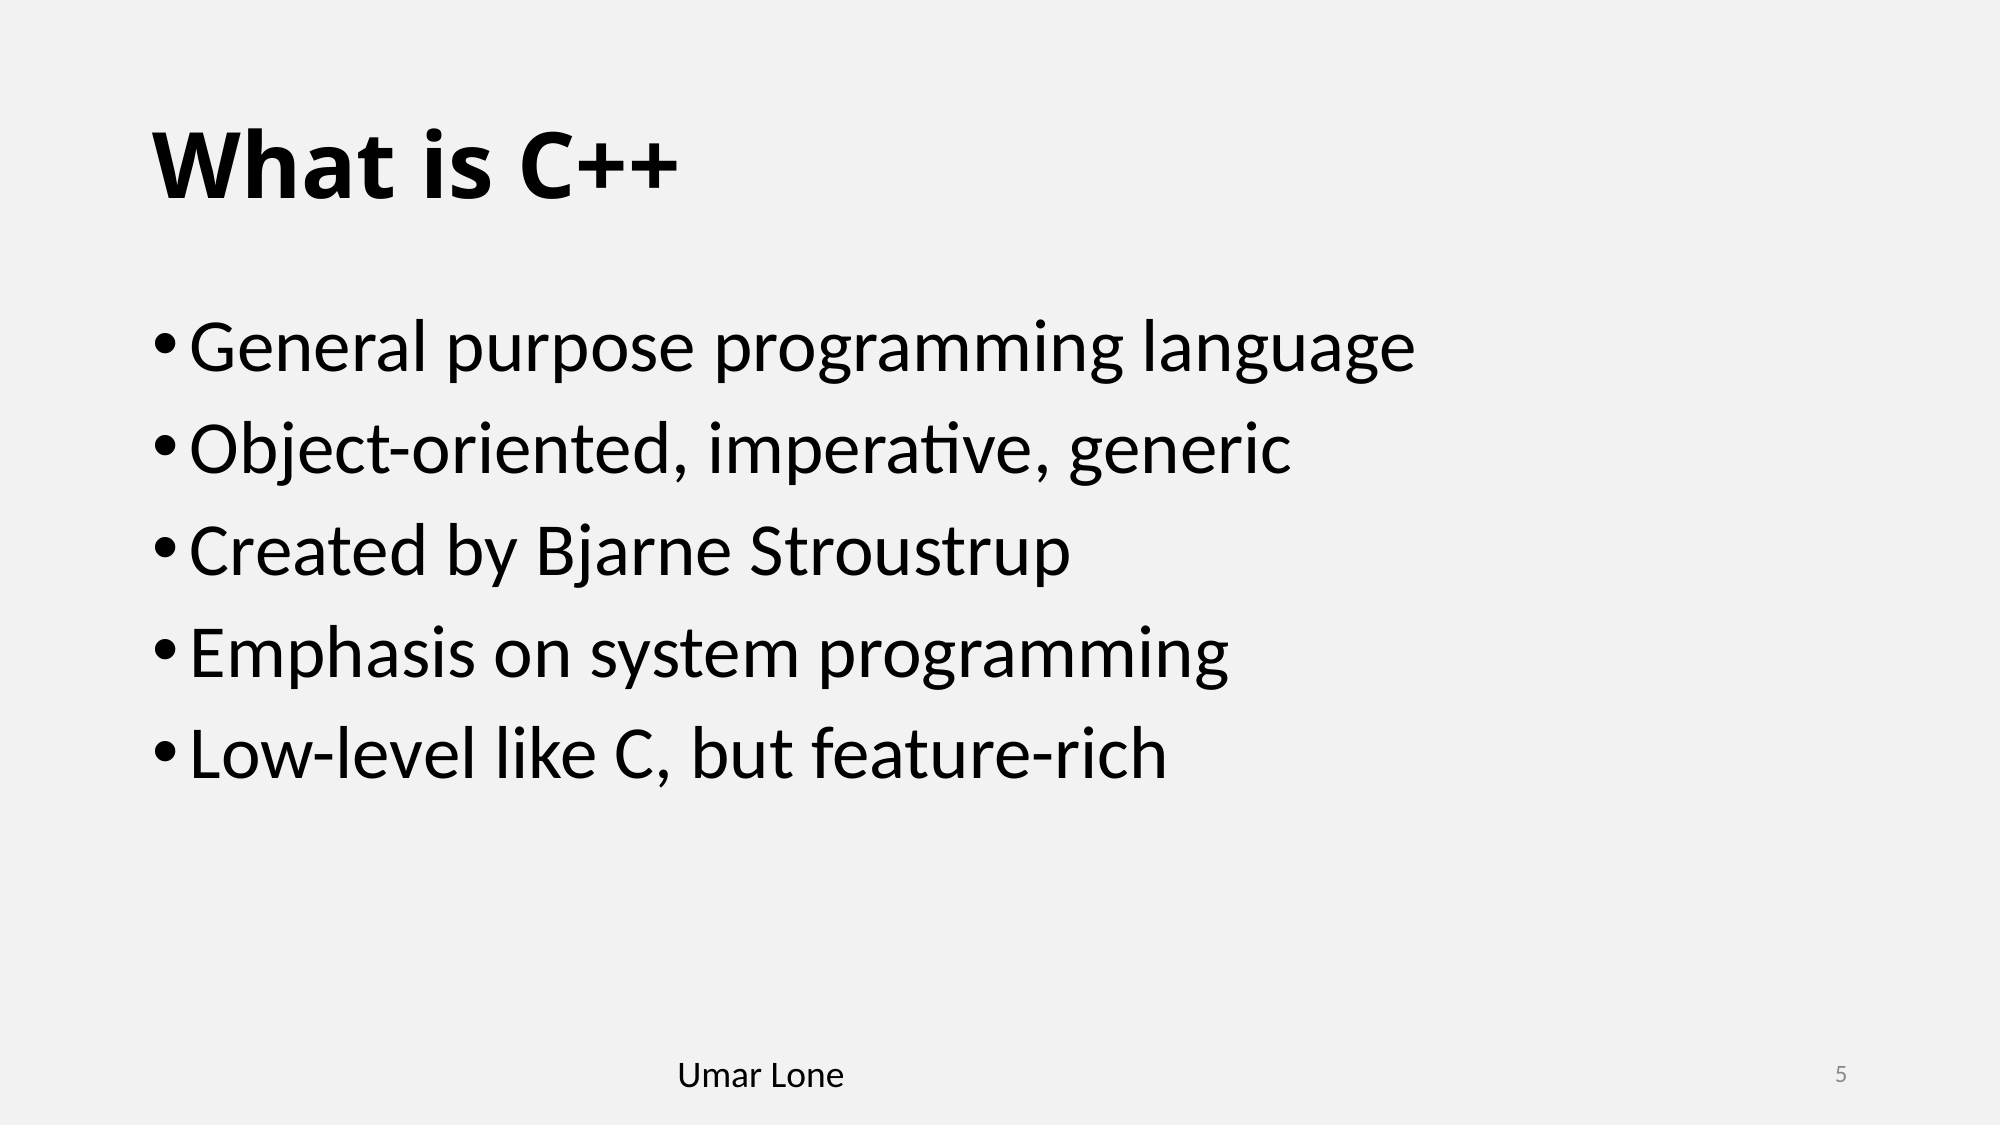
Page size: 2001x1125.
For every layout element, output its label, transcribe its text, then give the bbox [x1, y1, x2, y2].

slide_number 5 [1412, 1042, 1863, 1103]
footer Umar Lone [662, 1042, 1338, 1103]
list General purpose programming language Object-oriented, imperative, generic Created by Bjarne Stroustrup Emphasis on system programming Low-level like C, but feature-rich [137, 299, 1863, 1014]
title What is C++ [137, 59, 1863, 278]
